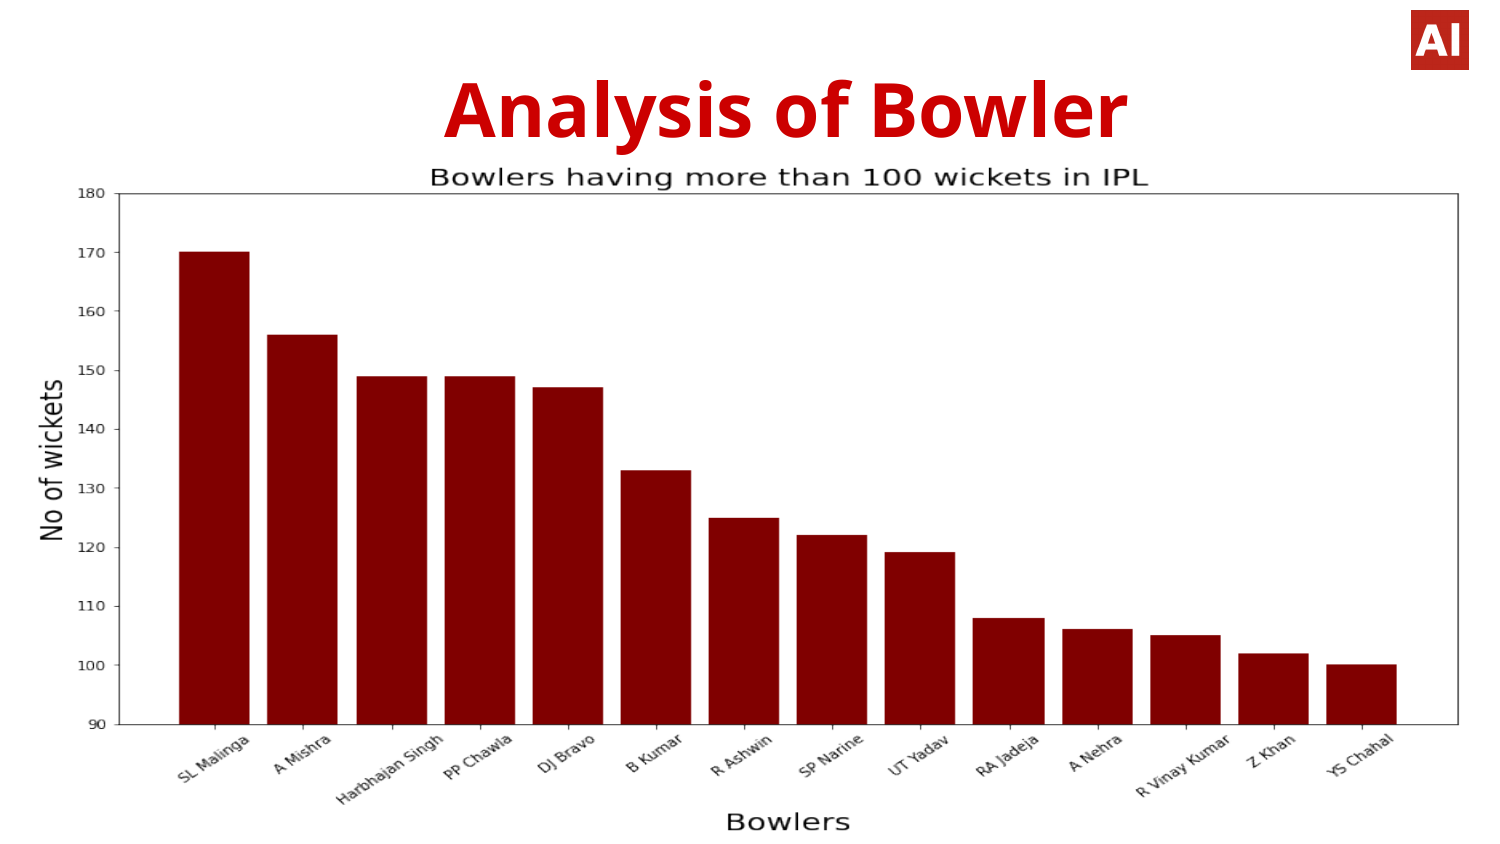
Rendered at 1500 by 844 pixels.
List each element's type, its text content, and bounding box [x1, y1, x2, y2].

picture [28, 158, 1469, 844]
title Analysis of Bowler [117, 56, 1458, 157]
picture [1411, 10, 1469, 70]
